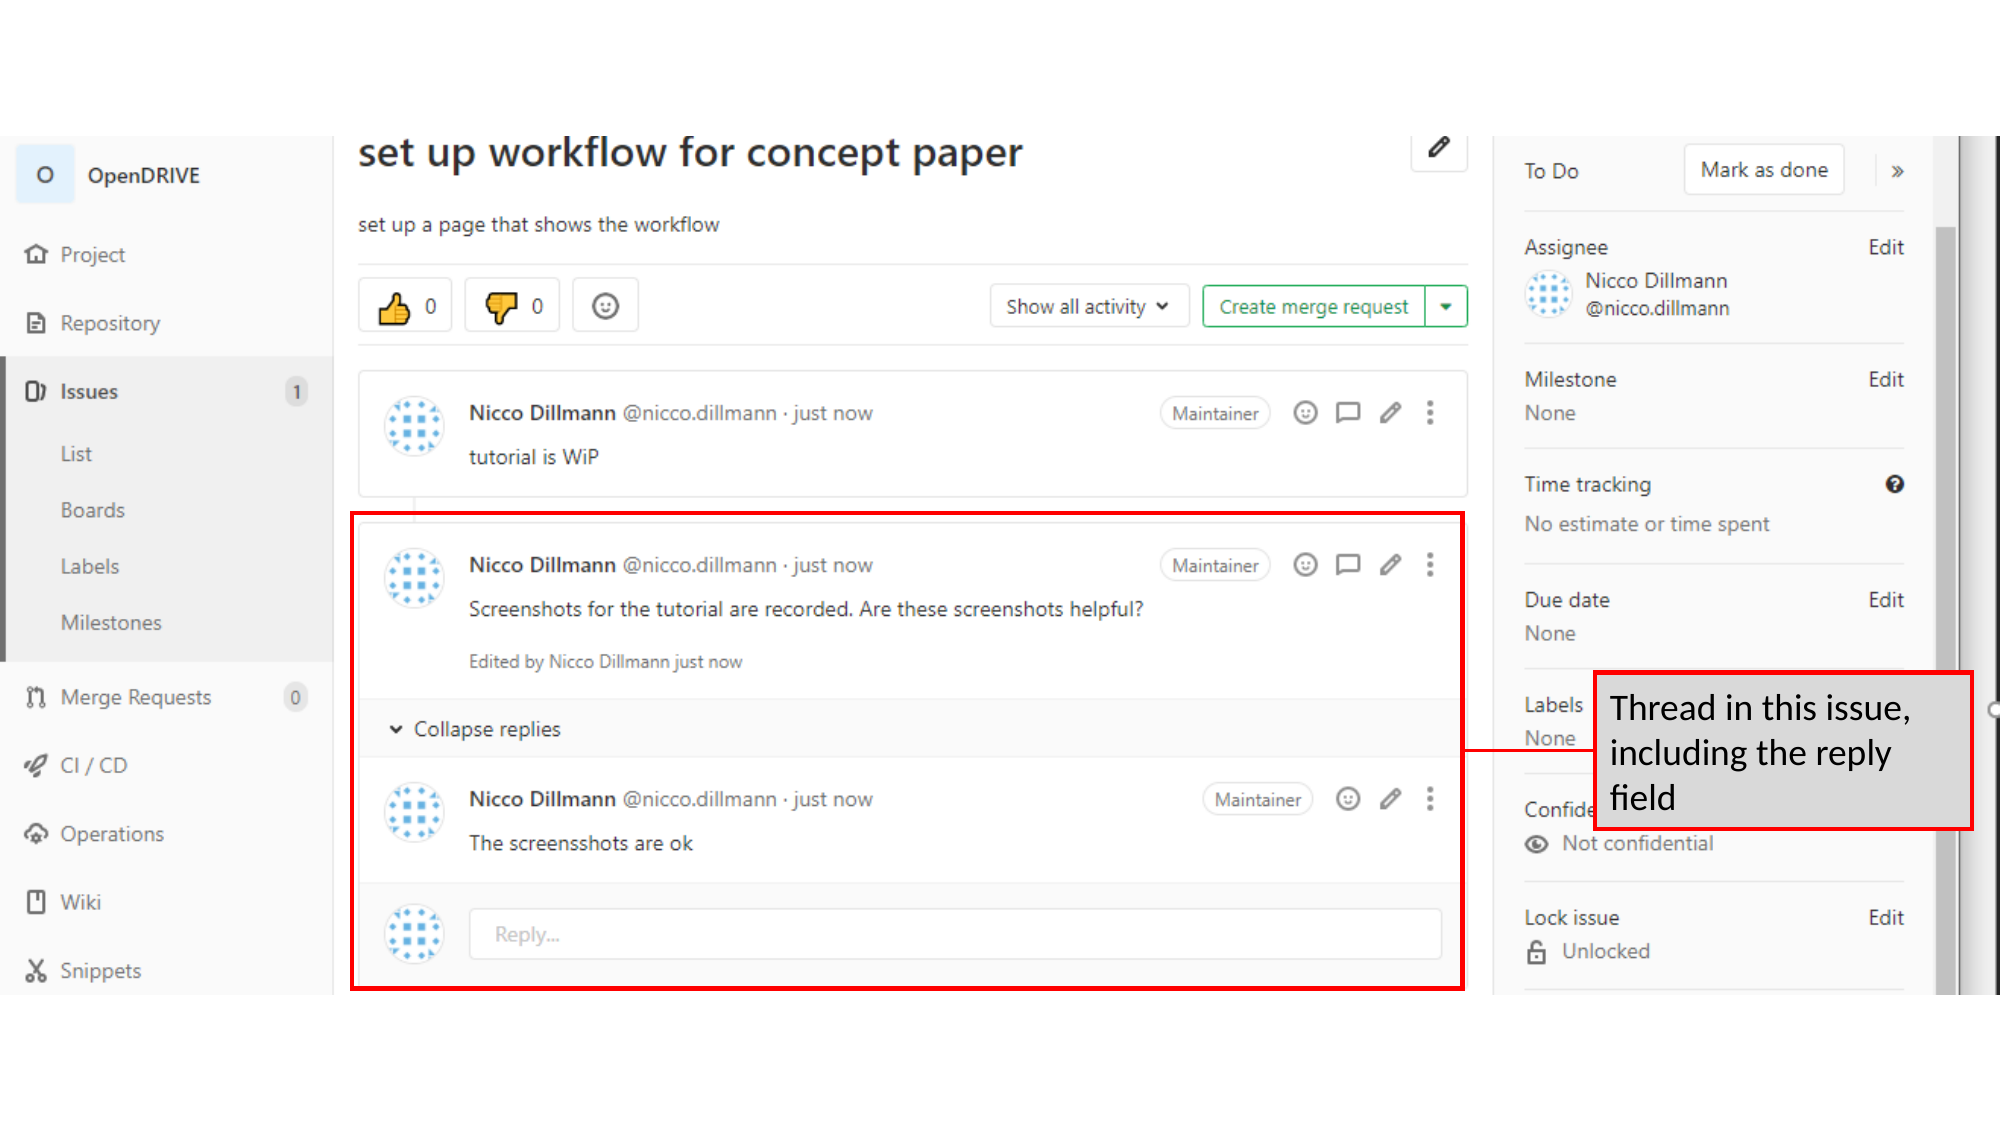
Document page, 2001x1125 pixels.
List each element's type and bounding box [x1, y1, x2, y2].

picture [0, 136, 2000, 995]
